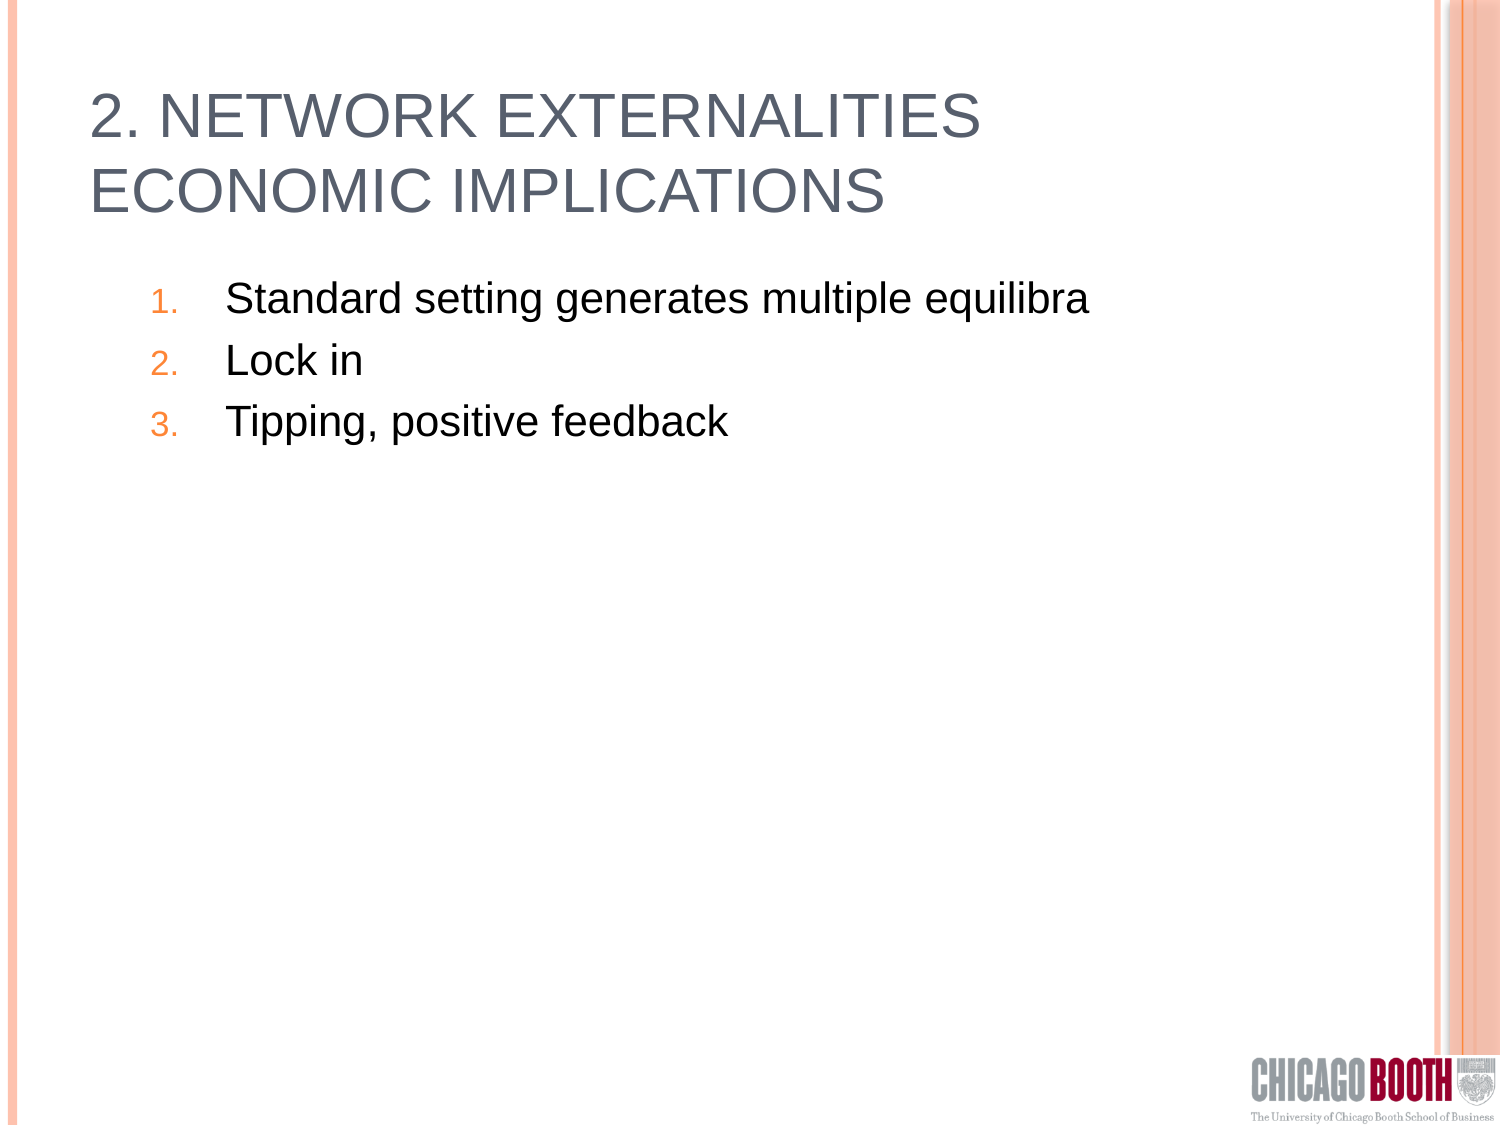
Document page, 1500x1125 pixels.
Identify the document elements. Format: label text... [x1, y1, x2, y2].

list Standard setting generates multiple equilibra Lock in Tipping, positive feedback [74, 262, 1301, 1063]
picture [1246, 1055, 1500, 1125]
title 2. Network Externalities Economic implications [75, 45, 1300, 233]
